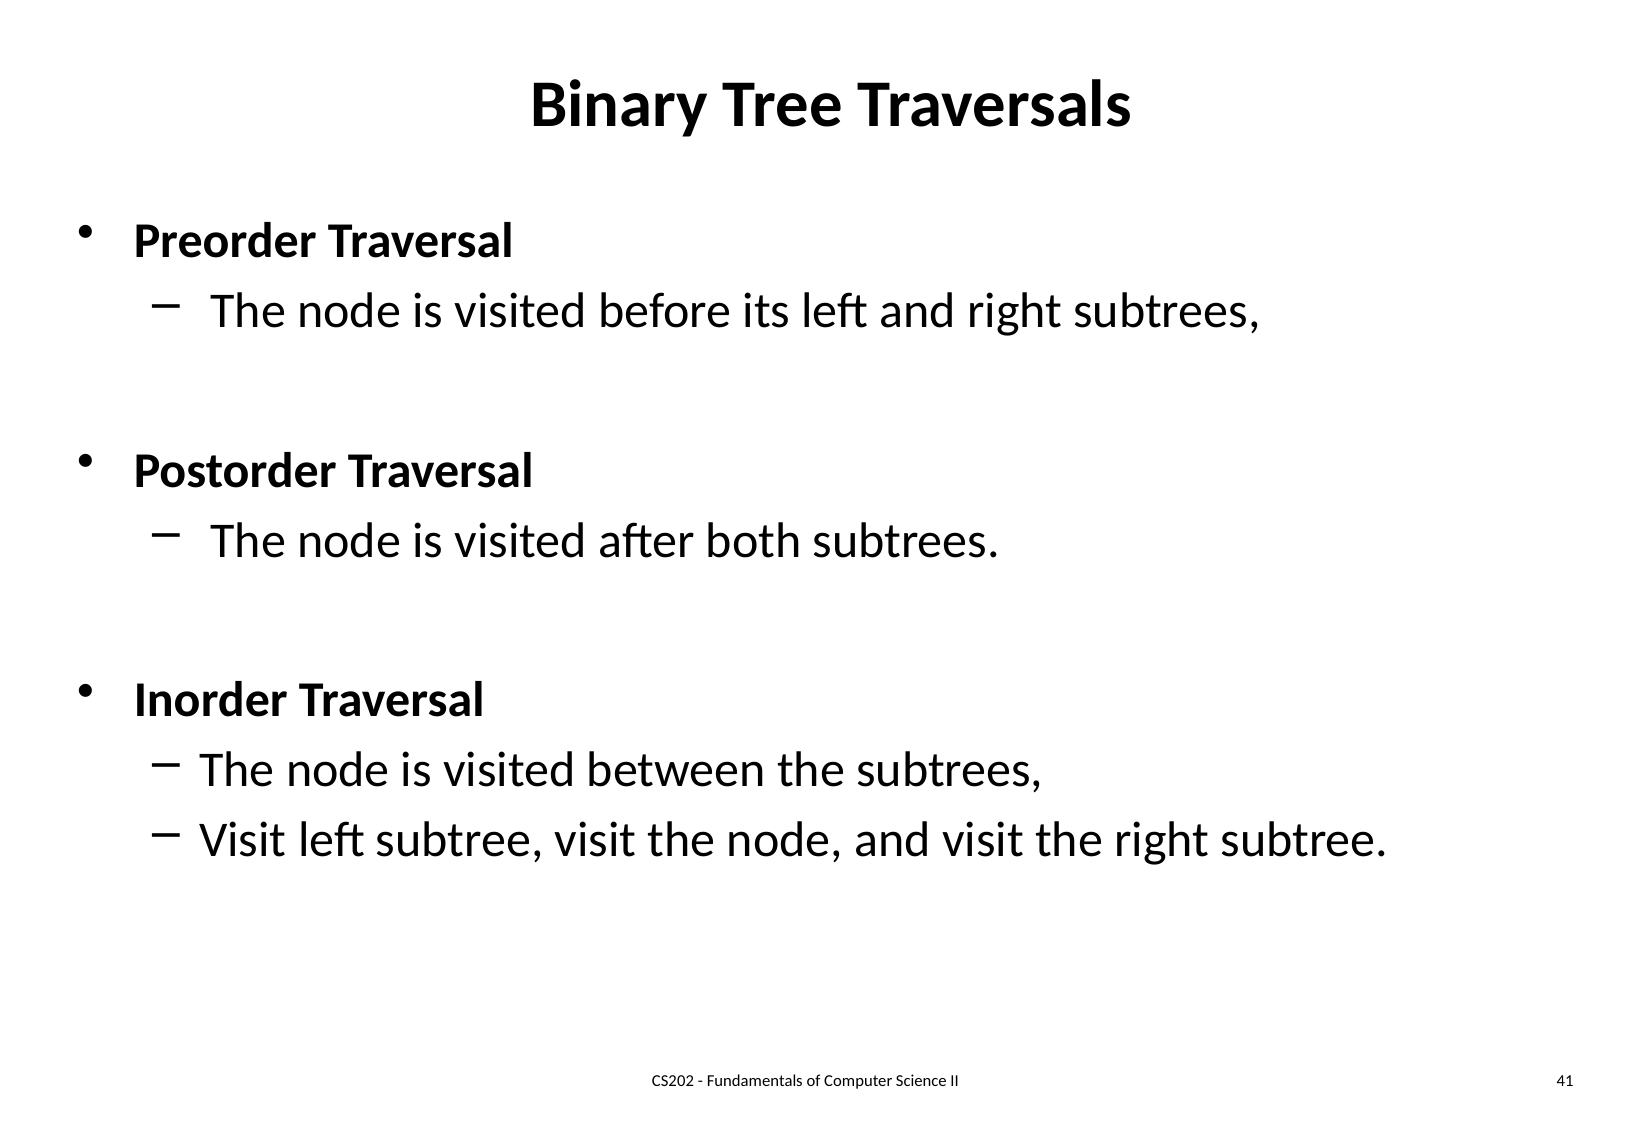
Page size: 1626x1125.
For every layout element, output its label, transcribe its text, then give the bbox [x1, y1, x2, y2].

slide_number 41 [1250, 1062, 1589, 1100]
list Preorder Traversal The node is visited before its left and right subtrees, Postorder Traversal The node is visited after both subtrees. Inorder Traversal The node is visited between the subtrees, Visit left subtree, visit the node, and visit the right subtree. [62, 200, 1588, 1038]
title Binary Tree Traversals [62, 24, 1600, 175]
footer CS202 - Fundamentals of Computer Science II [501, 1062, 1111, 1100]
